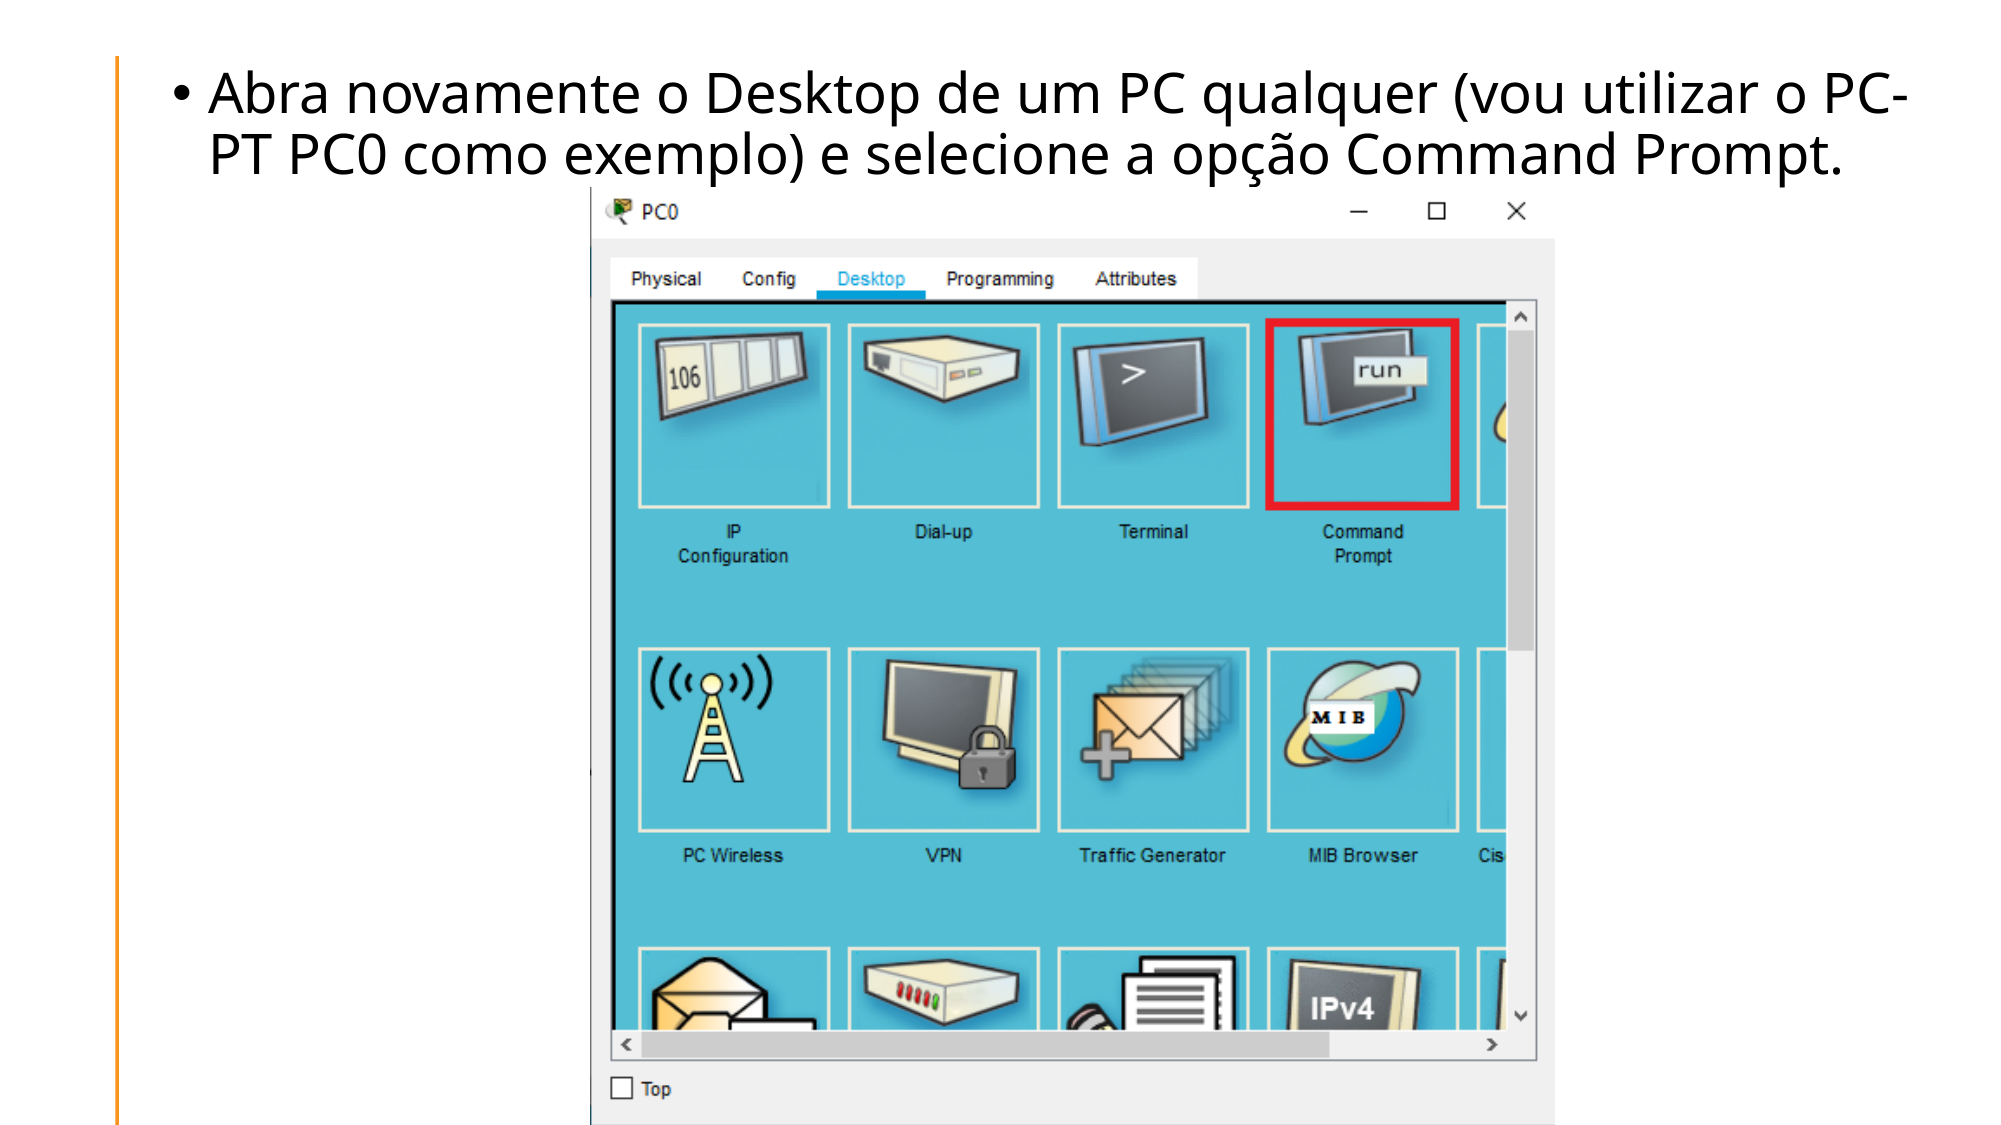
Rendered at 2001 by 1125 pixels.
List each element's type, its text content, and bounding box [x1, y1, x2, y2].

list Abra novamente o Desktop de um PC qualquer (vou utilizar o PC-PT PC0 como exemplo) e selecione a opção Command Prompt. [157, 58, 1953, 250]
picture [590, 187, 1555, 1125]
